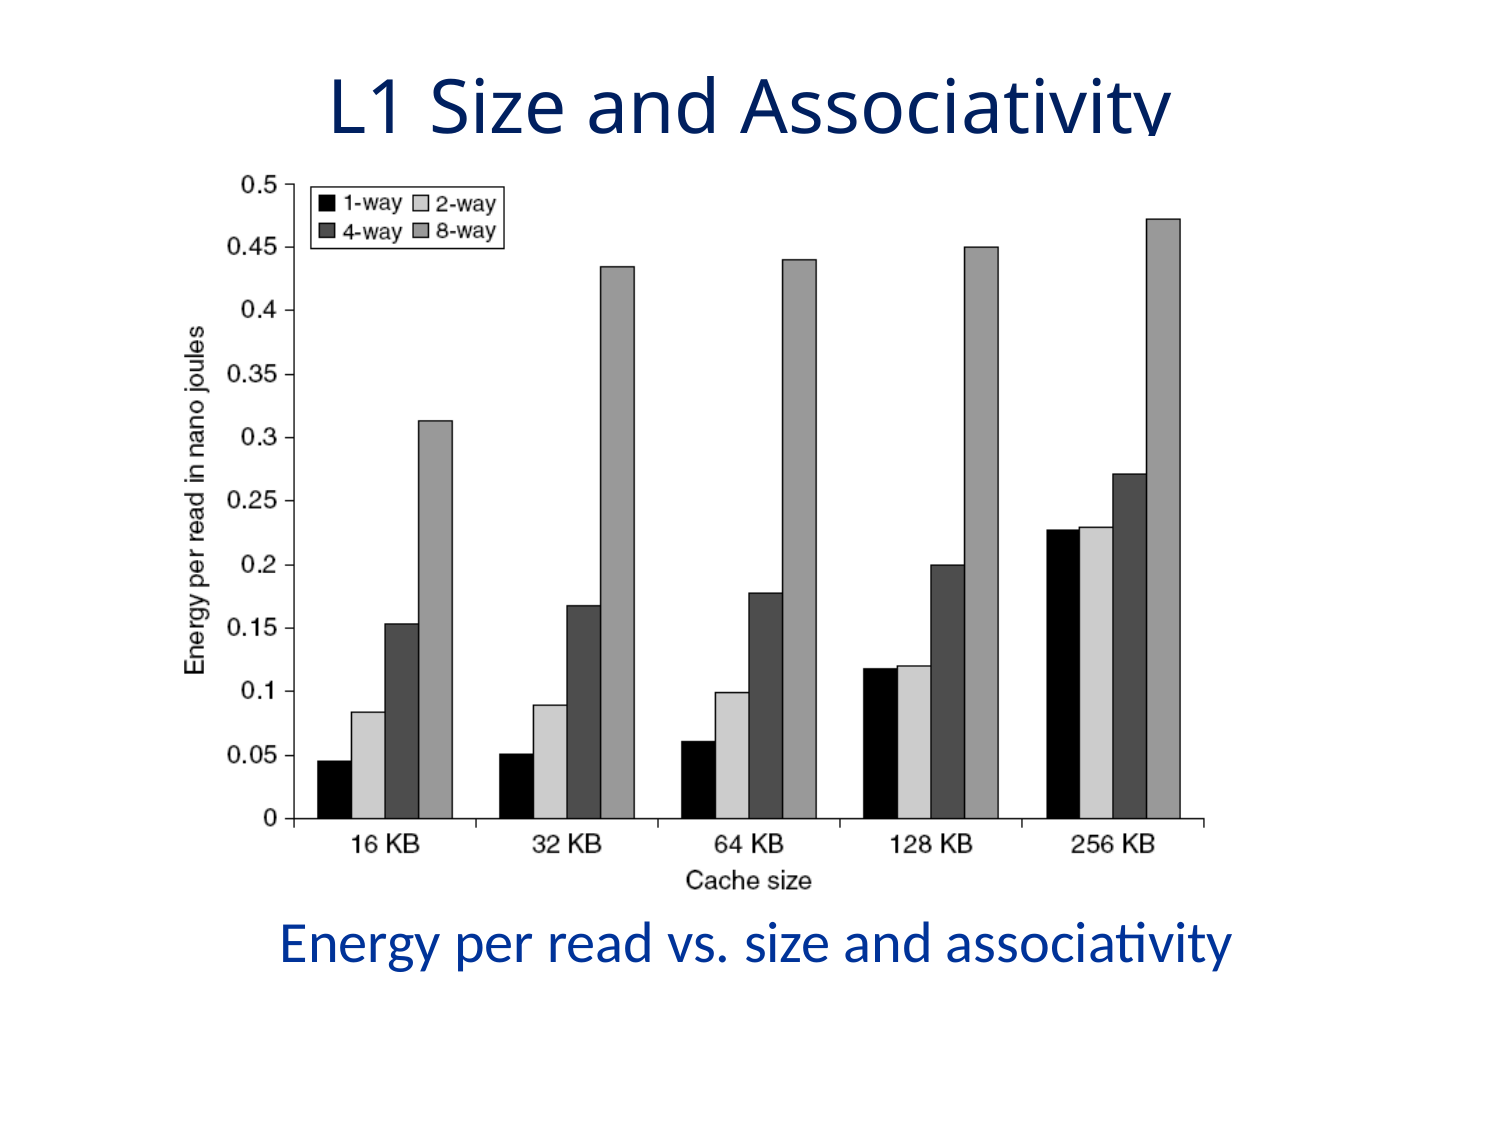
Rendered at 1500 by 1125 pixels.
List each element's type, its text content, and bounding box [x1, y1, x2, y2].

title L1 Size and Associativity [75, 45, 1425, 163]
picture [134, 136, 1259, 905]
text_box Energy per read vs. size and associativity [78, 905, 1436, 1000]
